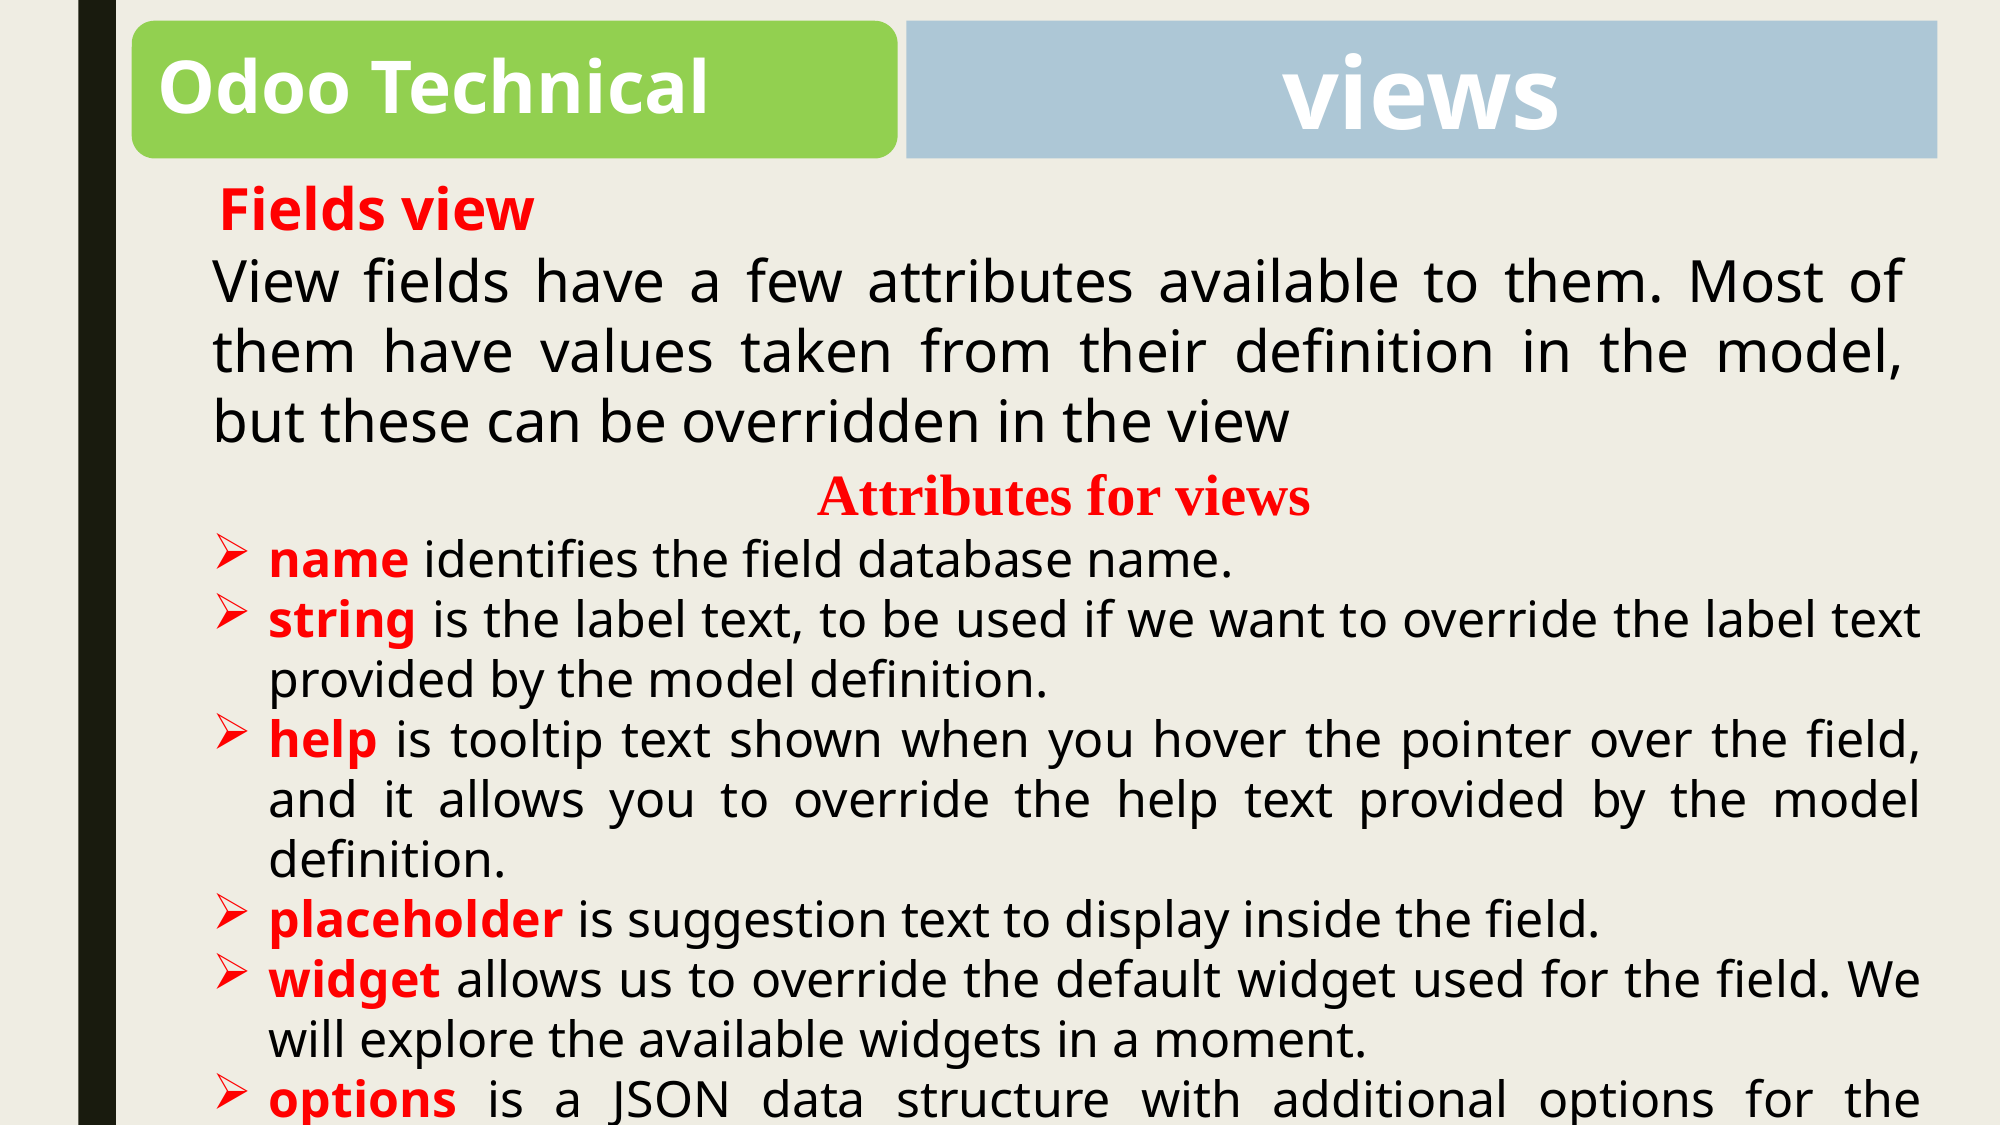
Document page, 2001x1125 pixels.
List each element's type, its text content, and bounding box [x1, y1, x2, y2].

text_box Fields view [203, 165, 551, 236]
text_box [131, 20, 898, 159]
text_box name identifies the field database name. string is the label text, to be used if we want to override the label text provided by the model definition. help is tooltip text shown when you hover the pointer over the field, and it allows you to override the help text provided by the model definition. placeholder is suggestion text to display inside the field. widget allows us to override the default widget used for the field. We will explore the available widgets in a moment. options is a JSON data structure with additional options for the widget. [197, 519, 1938, 1125]
text_box View fields have a few attributes available to them. Most of them have values taken from their definition in the model, but these can be overridden in the view [197, 236, 1919, 462]
text_box Attributes for views [802, 449, 1803, 535]
text_box views [904, 18, 1940, 161]
